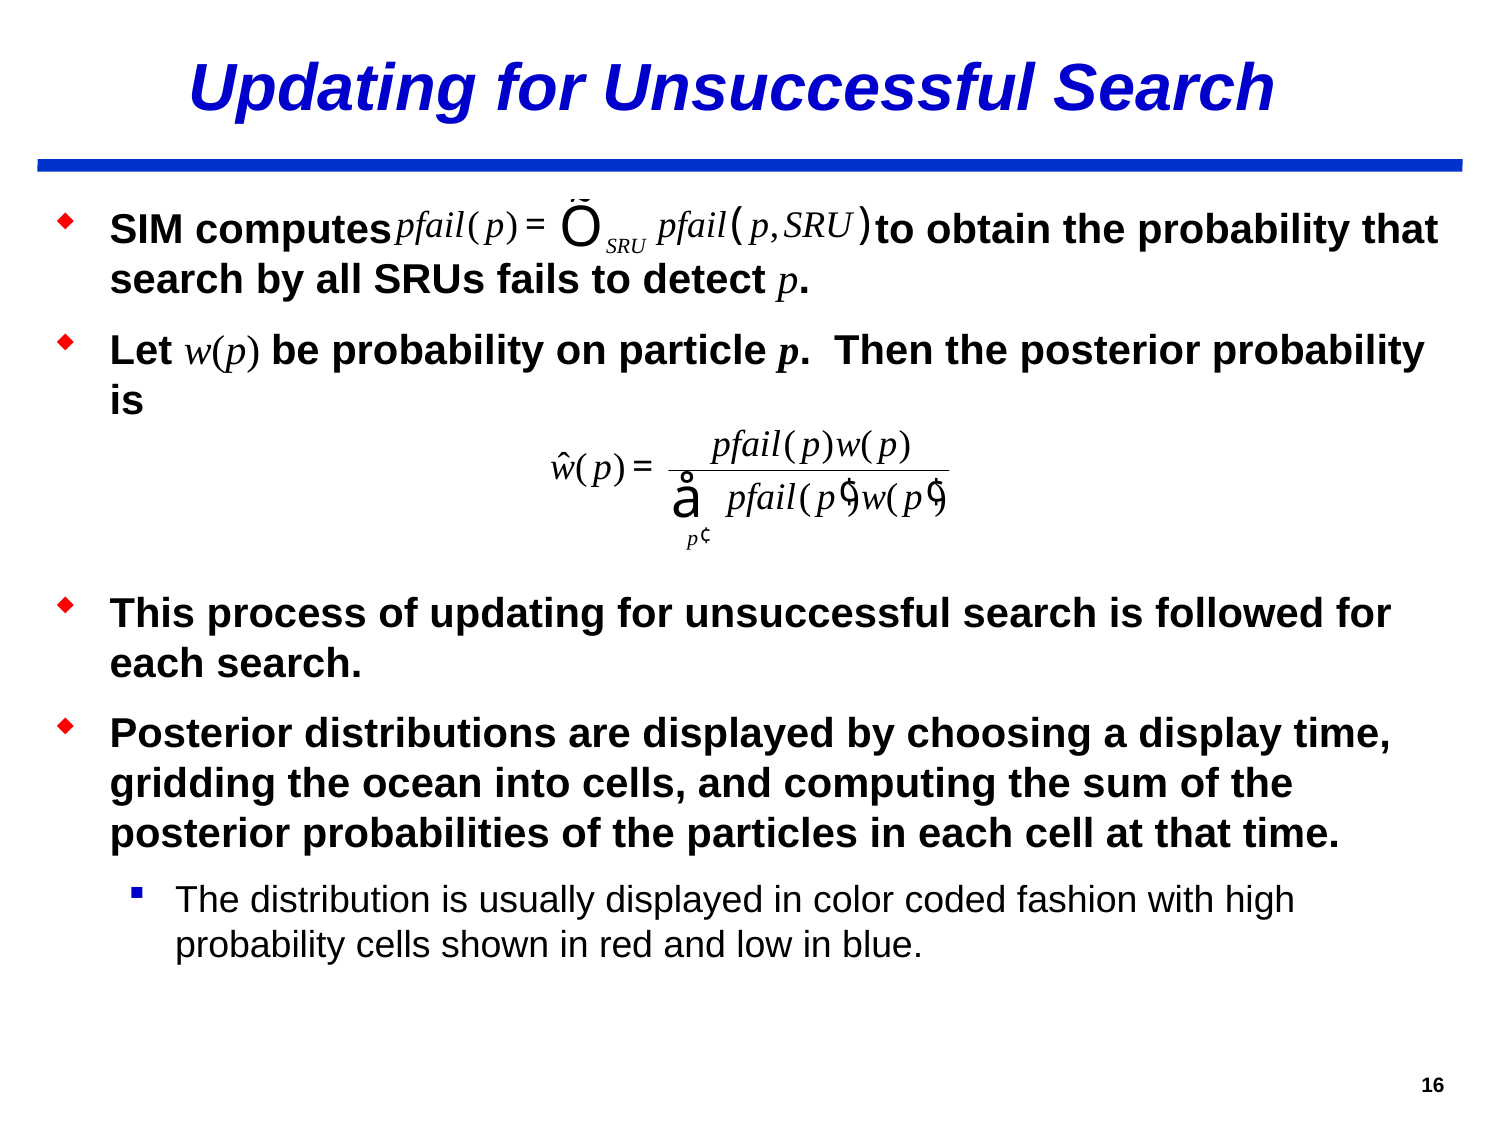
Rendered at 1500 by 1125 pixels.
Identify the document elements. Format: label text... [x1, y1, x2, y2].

slide_number 16 [1109, 1064, 1460, 1106]
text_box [545, 421, 955, 556]
title Updating for Unsuccessful Search [137, 0, 1328, 169]
list SIM computes to obtain the probability that search by all SRUs fails to detect p. Let w(p) be probability on particle p. Then the posterior probability is This process of updating for unsuccessful search is followed for each search. Posterior distributions are displayed by choosing a display time, gridding the ocean into cells, and computing the sum of the posterior probabilities of the particles in each cell at that time. The distribution is usually displayed in color coded fashion with high probability cells shown in red and low in blue. [38, 194, 1462, 1025]
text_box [387, 199, 874, 259]
